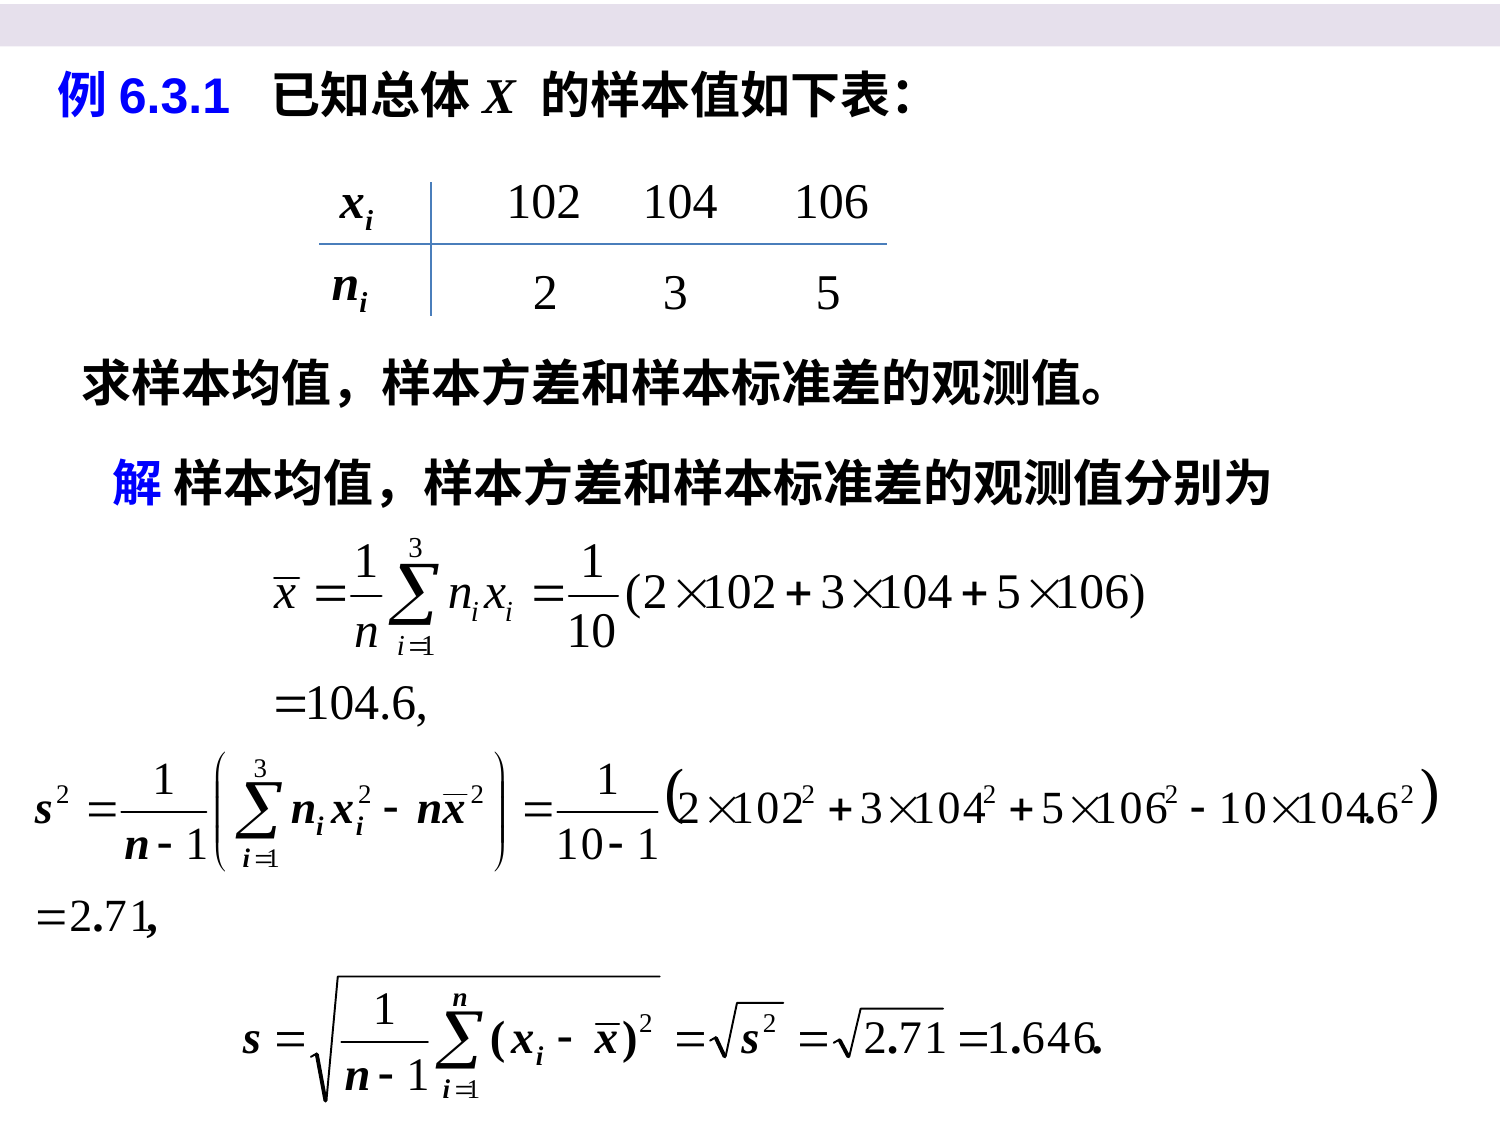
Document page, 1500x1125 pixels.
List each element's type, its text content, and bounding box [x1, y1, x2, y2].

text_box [315, 160, 887, 329]
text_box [26, 741, 1440, 950]
text_box 求样本均值，样本方差和样本标准差的观测值。 [66, 343, 1147, 419]
text_box 解 样本均值，样本方差和样本标准差的观测值分别为 [97, 443, 1289, 519]
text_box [268, 530, 1149, 733]
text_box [234, 964, 1112, 1113]
text_box 例6.3.1 已知总体X 的样本值如下表： [42, 56, 955, 131]
